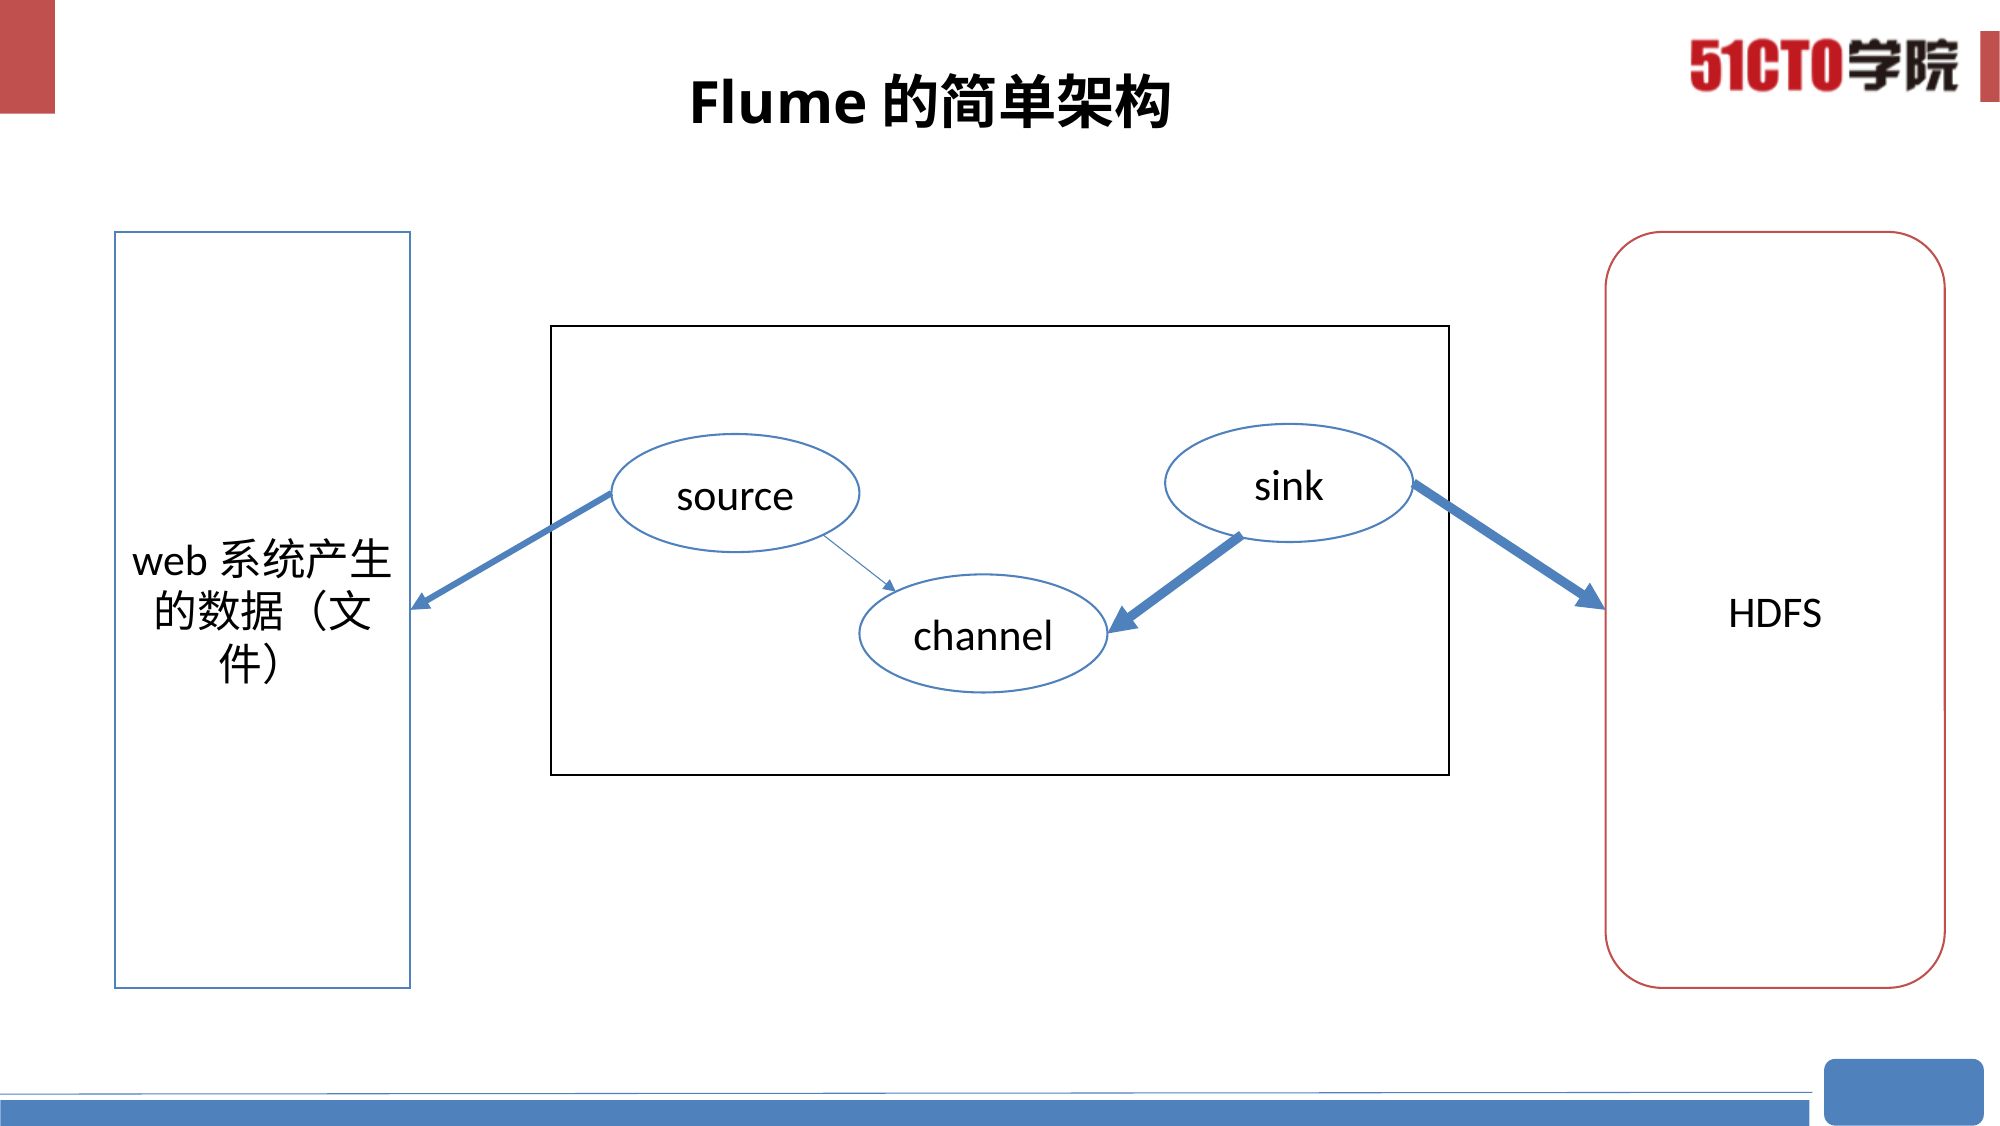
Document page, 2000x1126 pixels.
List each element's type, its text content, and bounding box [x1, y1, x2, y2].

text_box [1413, 482, 1606, 610]
picture [1685, 31, 1964, 99]
text_box [550, 495, 1450, 776]
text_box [410, 493, 612, 610]
text_box HDFS [1604, 230, 1946, 989]
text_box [823, 534, 896, 592]
text_box sink [1164, 422, 1415, 544]
text_box source [610, 432, 861, 554]
text_box channel [858, 573, 1109, 694]
text_box [550, 325, 1450, 621]
text_box web系统产生的数据（文件） [114, 231, 411, 989]
title Flume的简单架构 [255, 42, 1606, 167]
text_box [1107, 534, 1242, 634]
